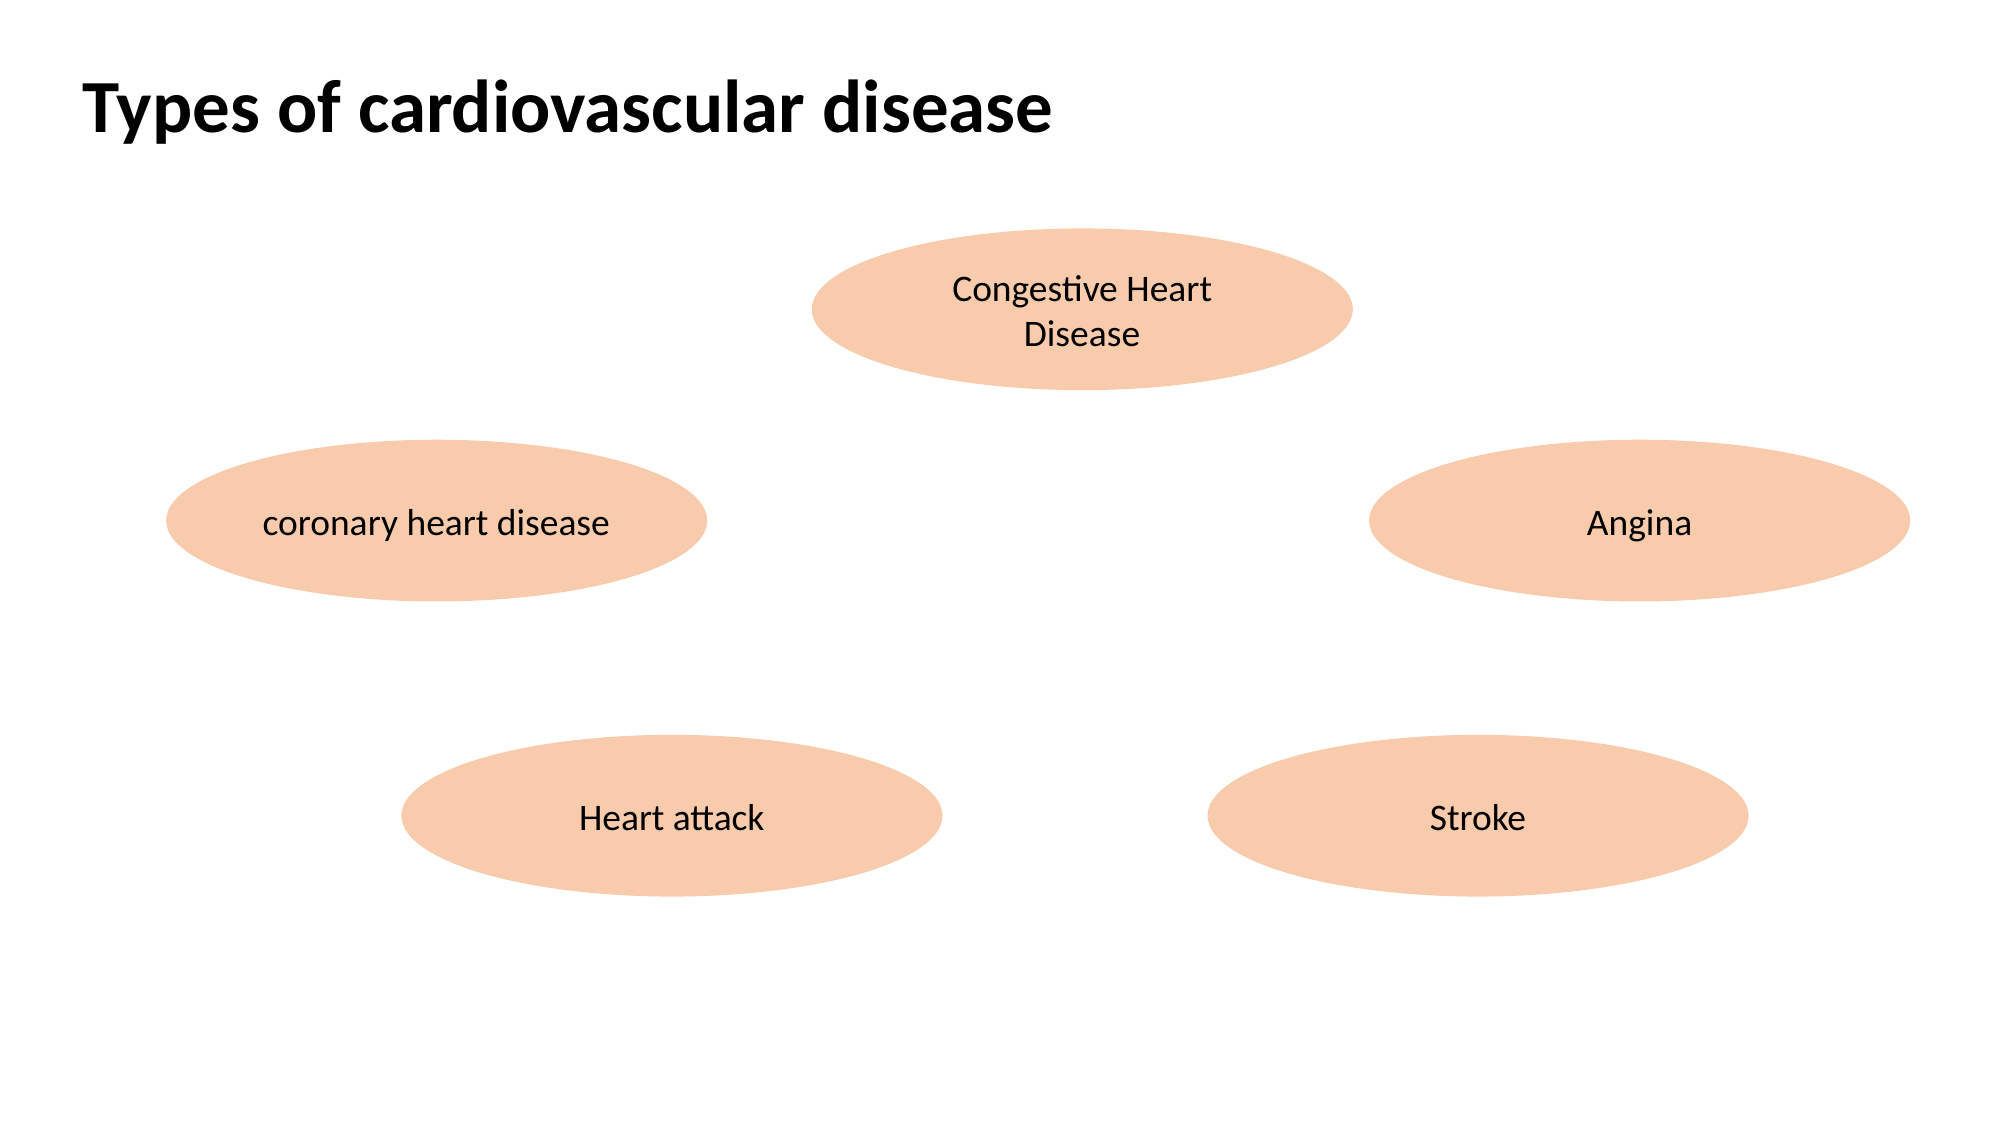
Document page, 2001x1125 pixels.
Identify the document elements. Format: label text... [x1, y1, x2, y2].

text_box Types of cardiovascular disease [67, 50, 1277, 156]
text_box Stroke [1206, 733, 1750, 898]
text_box Heart attack [400, 733, 944, 898]
text_box Angina [1368, 438, 1912, 603]
text_box Congestive Heart Disease [810, 227, 1354, 392]
text_box coronary heart disease [165, 438, 709, 603]
